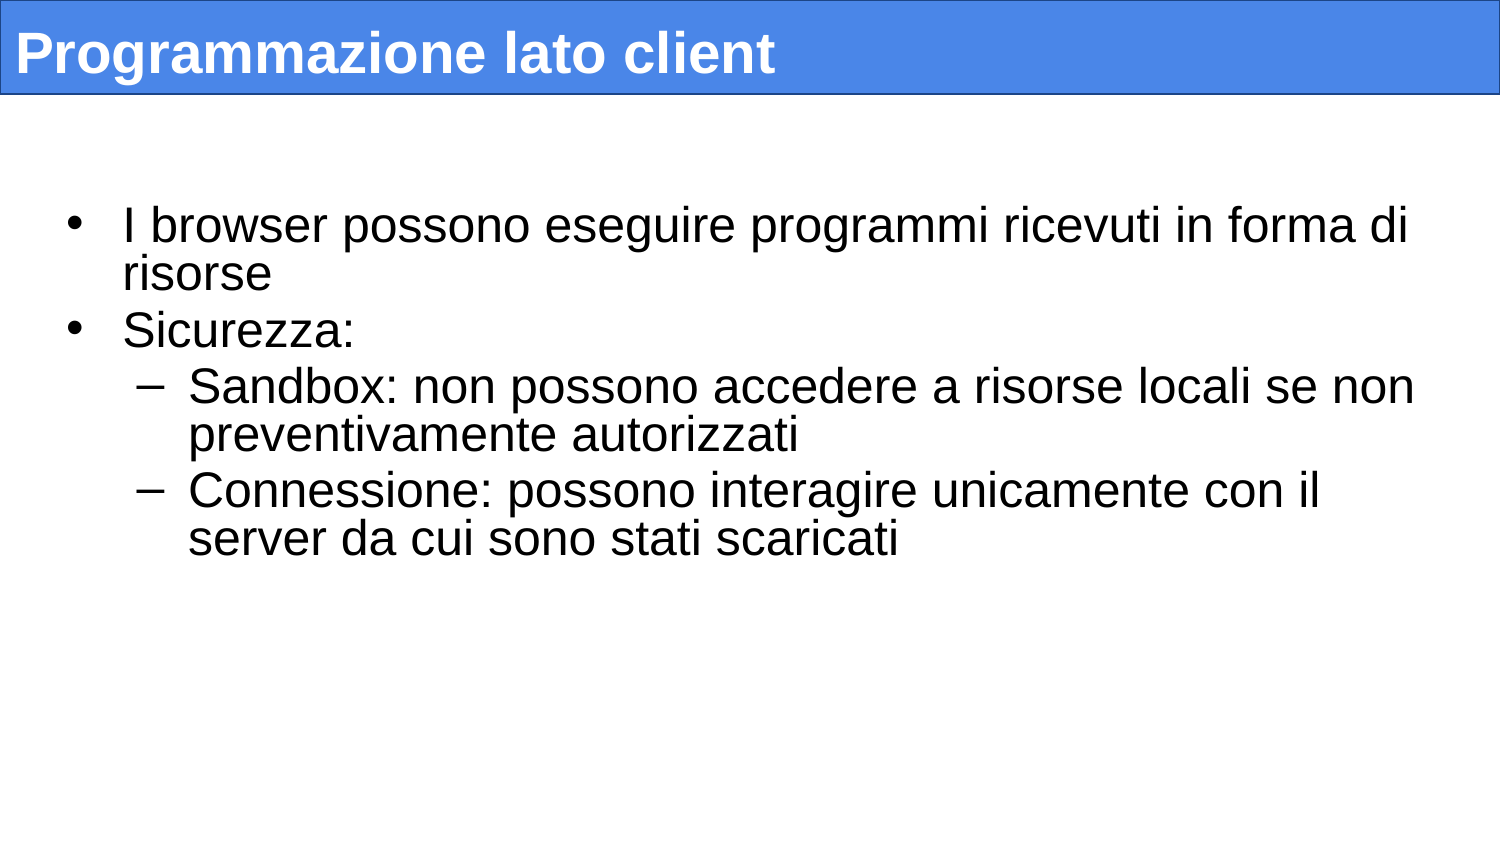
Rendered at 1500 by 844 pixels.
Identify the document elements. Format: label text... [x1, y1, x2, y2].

title Programmazione lato client [0, 0, 1500, 94]
list I browser possono eseguire programmi ricevuti in forma di risorse Sicurezza: Sandbox: non possono accedere a risorse locali se non preventivamente autorizzati Connessione: possono interagire unicamente con il server da cui sono stati scaricati [51, 189, 1449, 750]
